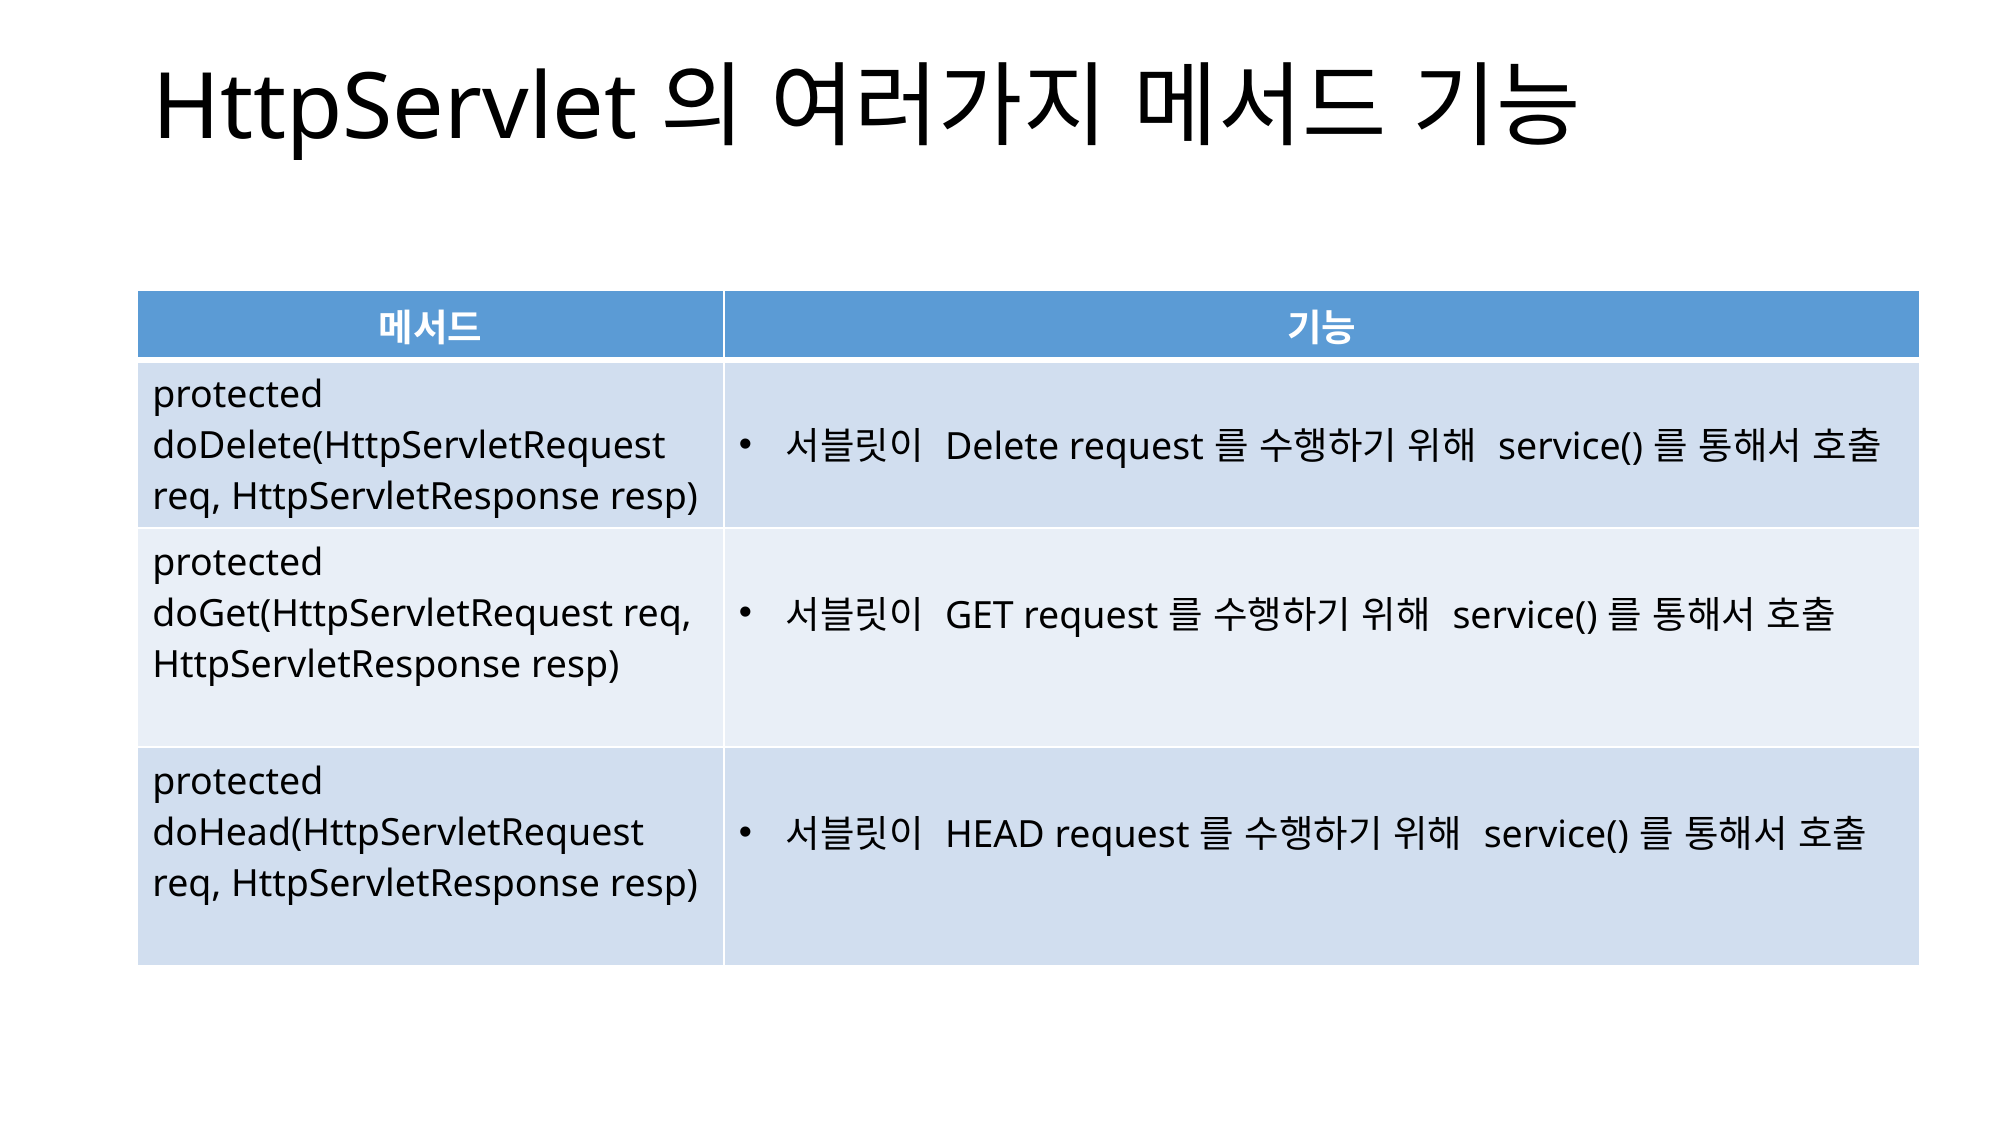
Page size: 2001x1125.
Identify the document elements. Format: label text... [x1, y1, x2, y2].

table_cell 서블릿이 HEAD request를 수행하기 위해 service()를 통해서 호출 [725, 748, 1919, 965]
table_cell protected doHead(HttpServletRequest req, HttpServletResponse resp) [138, 748, 723, 965]
table_cell protected doGet(HttpServletRequest req, HttpServletResponse resp) [138, 529, 723, 746]
table_cell 서블릿이 Delete request를 수행하기 위해 service()를 통해서 호출 [725, 363, 1919, 527]
table_header 기능 [725, 291, 1919, 357]
table_cell protected doDelete(HttpServletRequest req, HttpServletResponse resp) [138, 363, 723, 527]
table_cell 서블릿이 GET request를 수행하기 위해 service()를 통해서 호출 [725, 529, 1919, 746]
title HttpServlet의 여러가지 메서드 기능 [137, 0, 1863, 218]
table_header 메서드 [138, 291, 723, 357]
